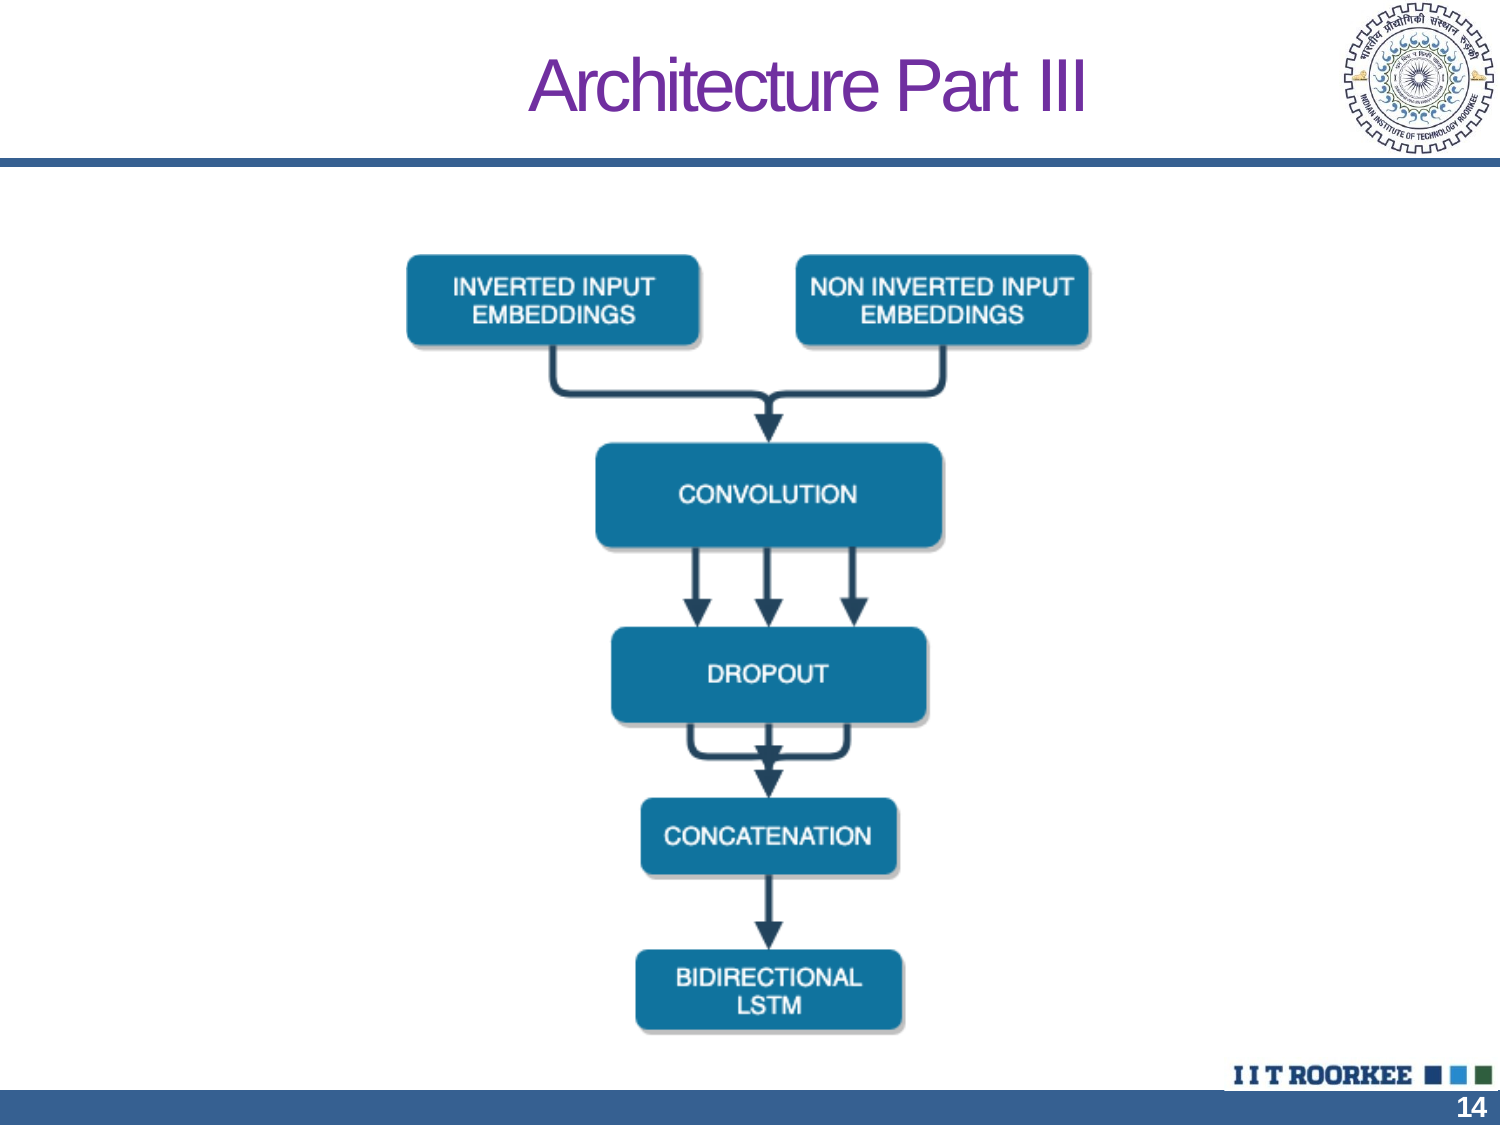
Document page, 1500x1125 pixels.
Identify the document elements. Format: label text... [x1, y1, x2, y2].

picture [1339, 0, 1500, 158]
picture [405, 254, 1095, 1037]
slide_number 14 [1451, 1093, 1489, 1125]
text_box Architecture Part III [526, 36, 1132, 127]
picture [1224, 1057, 1498, 1091]
